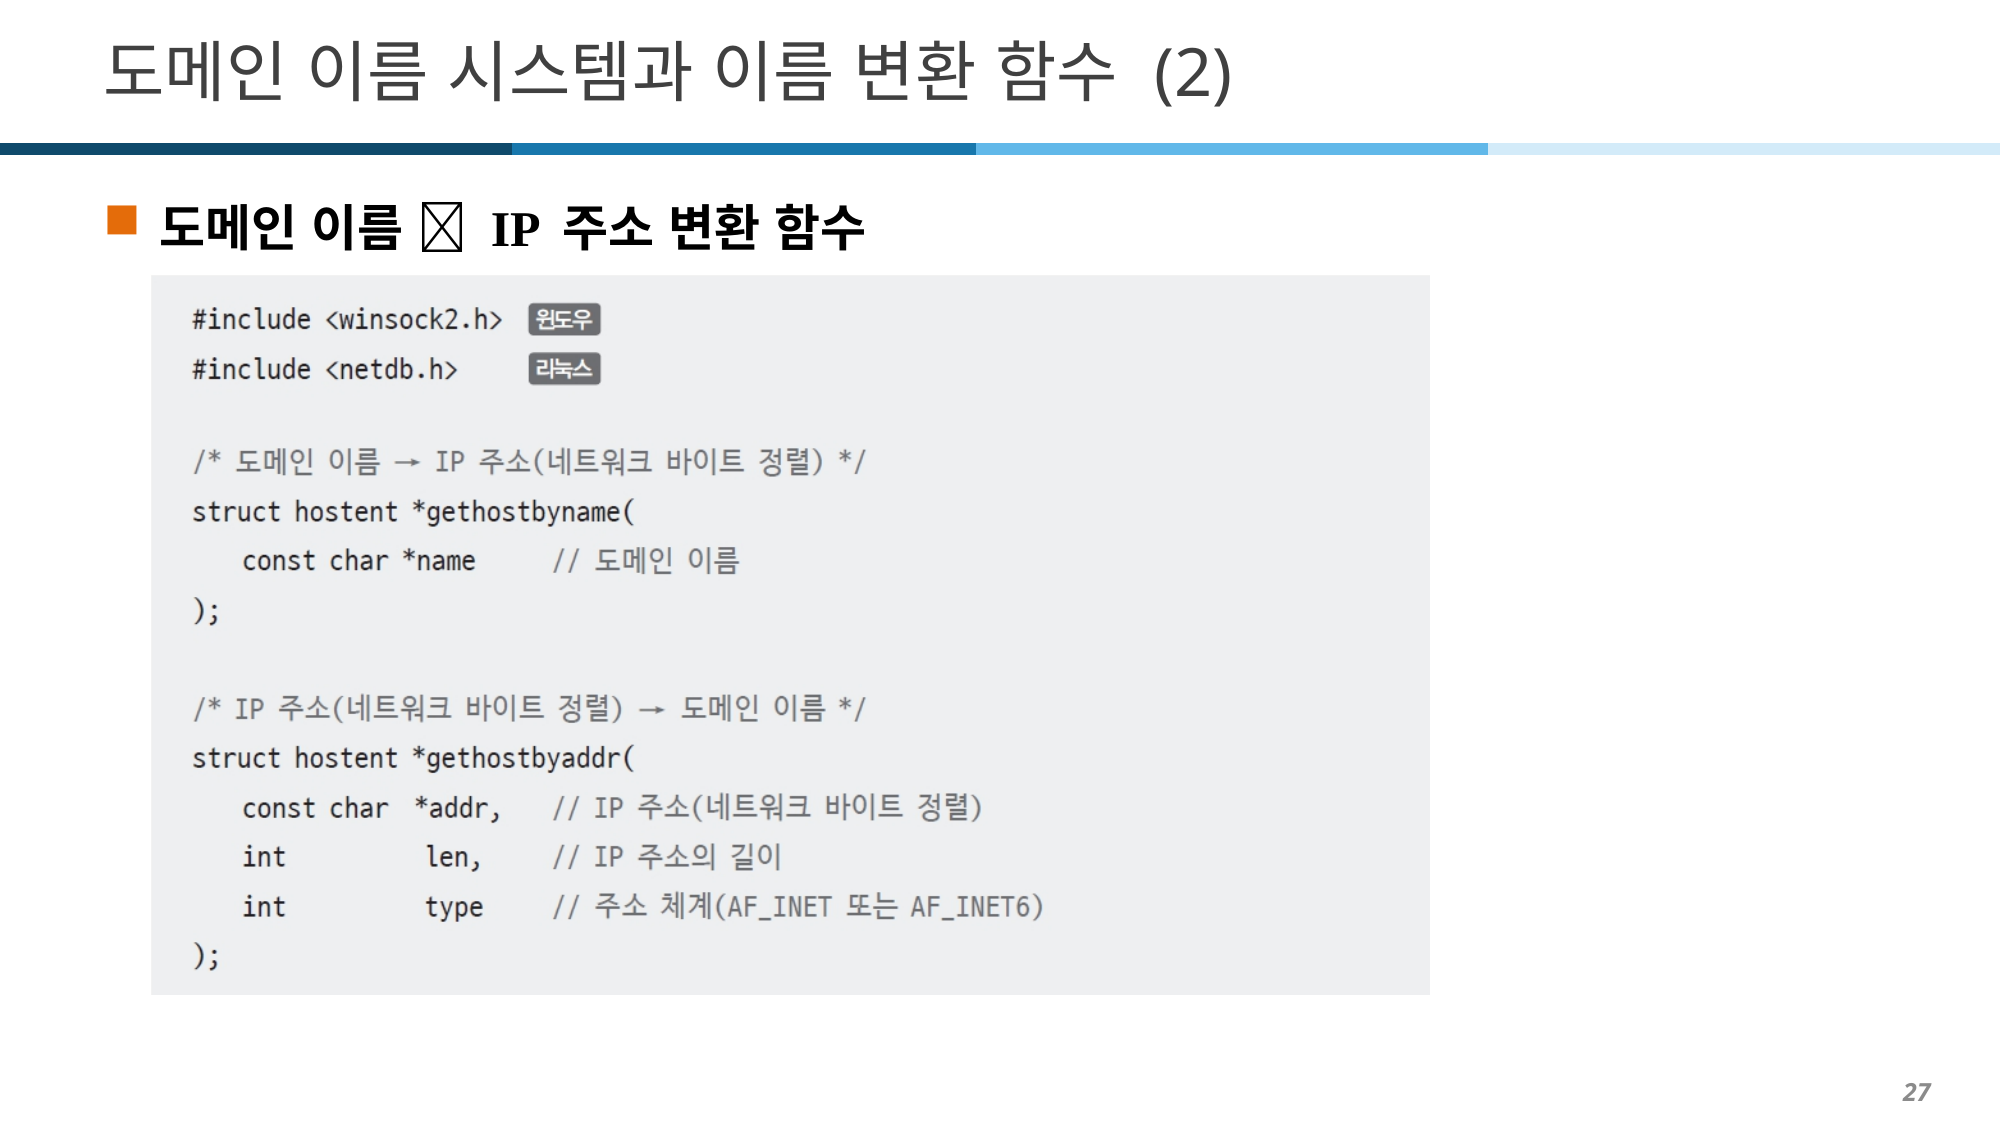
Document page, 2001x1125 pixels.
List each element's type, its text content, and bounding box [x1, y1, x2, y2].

title 도메인 이름 시스템과 이름 변환 함수 (2) [88, 18, 1920, 122]
picture [149, 274, 1431, 995]
list 도메인 이름  IP 주소 변환 함수 [88, 176, 1920, 1083]
